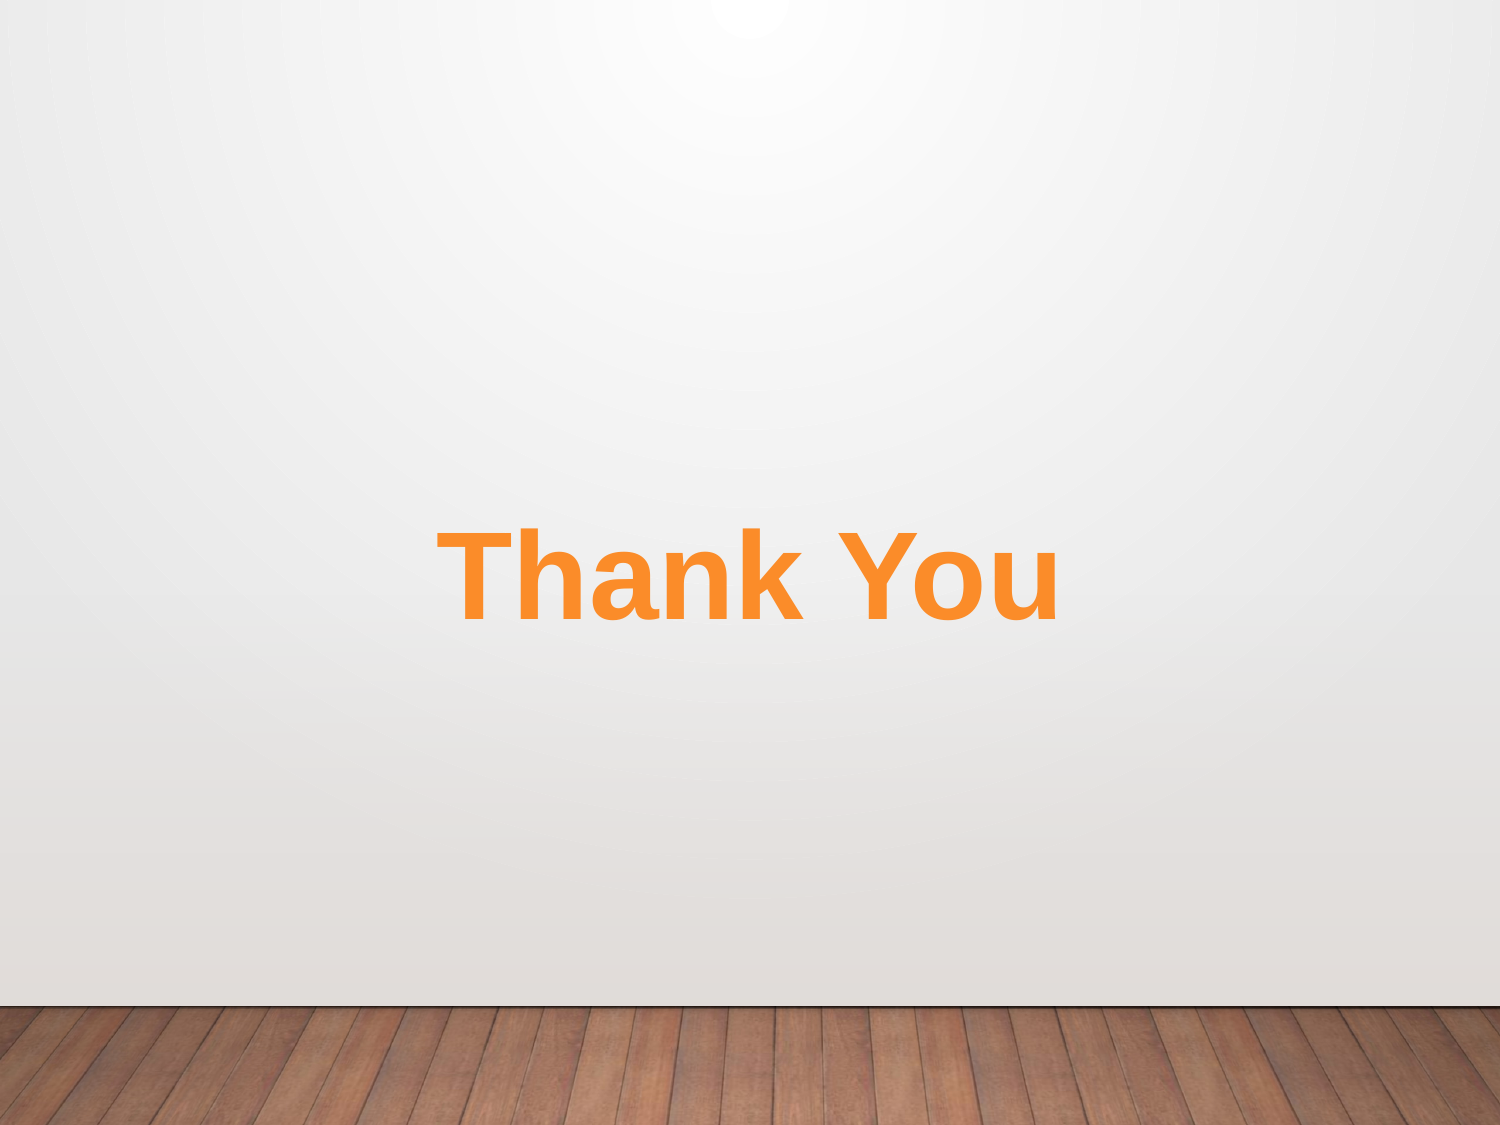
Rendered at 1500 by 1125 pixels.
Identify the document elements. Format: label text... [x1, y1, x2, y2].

text_box Thank You [421, 486, 1079, 652]
picture [0, 1006, 1500, 1125]
